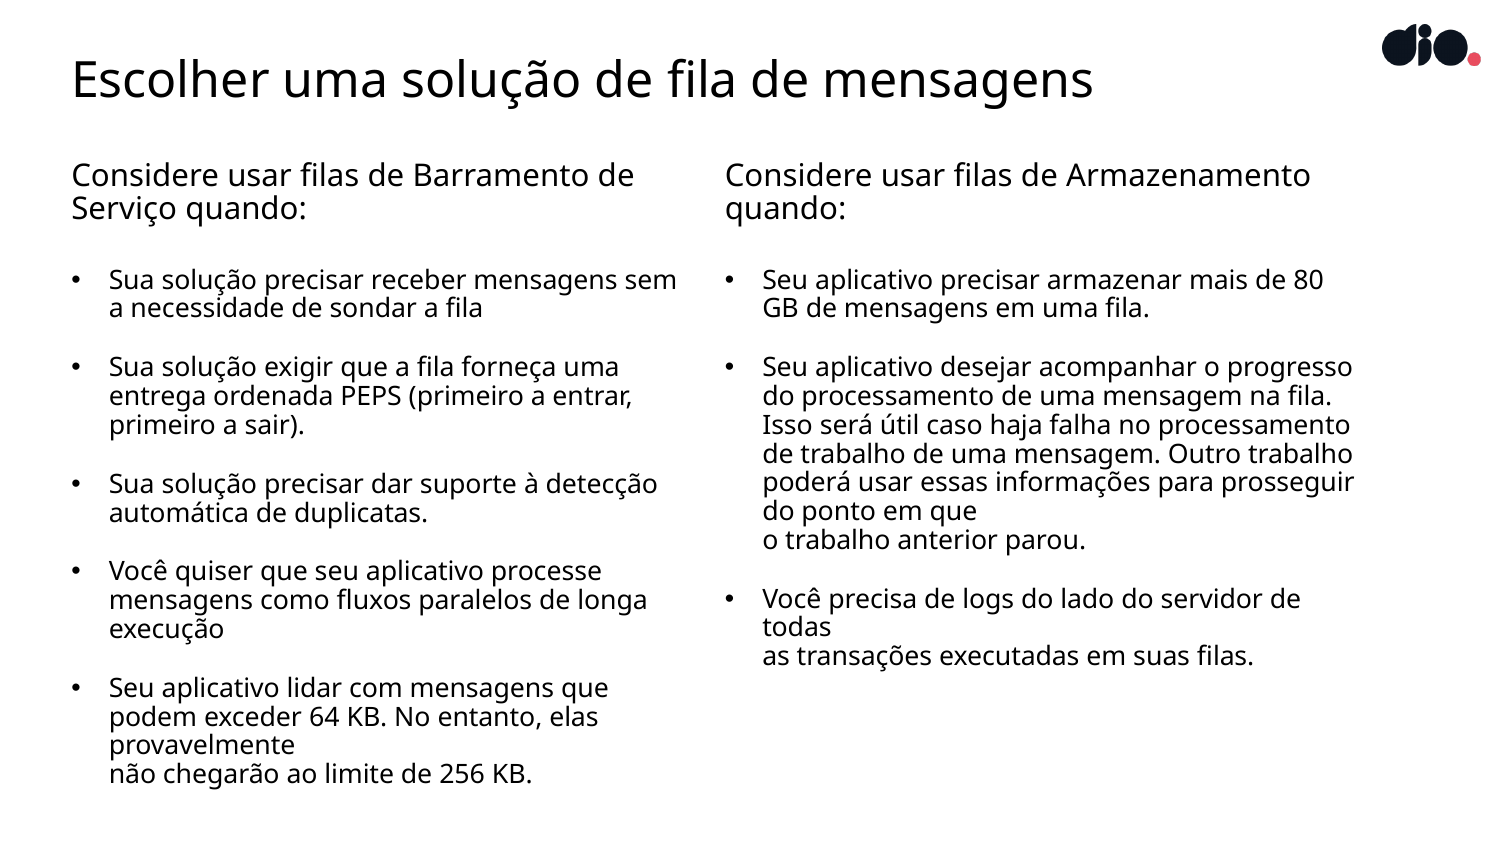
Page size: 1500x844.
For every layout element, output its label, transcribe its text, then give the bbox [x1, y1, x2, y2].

list Considere usar filas de Armazenamento quando: Seu aplicativo precisar armazenar mais de 80 GB de mensagens em uma fila. Seu aplicativo desejar acompanhar o progresso do processamento de uma mensagem na fila. Isso será útil caso haja falha no processamento de trabalho de uma mensagem. Outro trabalho poderá usar essas informações para prosseguir do ponto em que o trabalho anterior parou. Você precisa de logs do lado do servidor de todas as transações executadas em suas filas. [709, 151, 1371, 745]
list Considere usar filas de Barramento de Serviço quando: Sua solução precisar receber mensagens sem a necessidade de sondar a fila Sua solução exigir que a fila forneça uma entrega ordenada PEPS (primeiro a entrar, primeiro a sair). Sua solução precisar dar suporte à detecção automática de duplicatas. Você quiser que seu aplicativo processe mensagens como fluxos paralelos de longa execução Seu aplicativo lidar com mensagens que podem exceder 64 KB. No entanto, elas provavelmente não chegarão ao limite de 256 KB. [56, 151, 709, 745]
picture [1382, 24, 1481, 66]
title Escolher uma solução de fila de mensagens [56, 0, 1350, 151]
